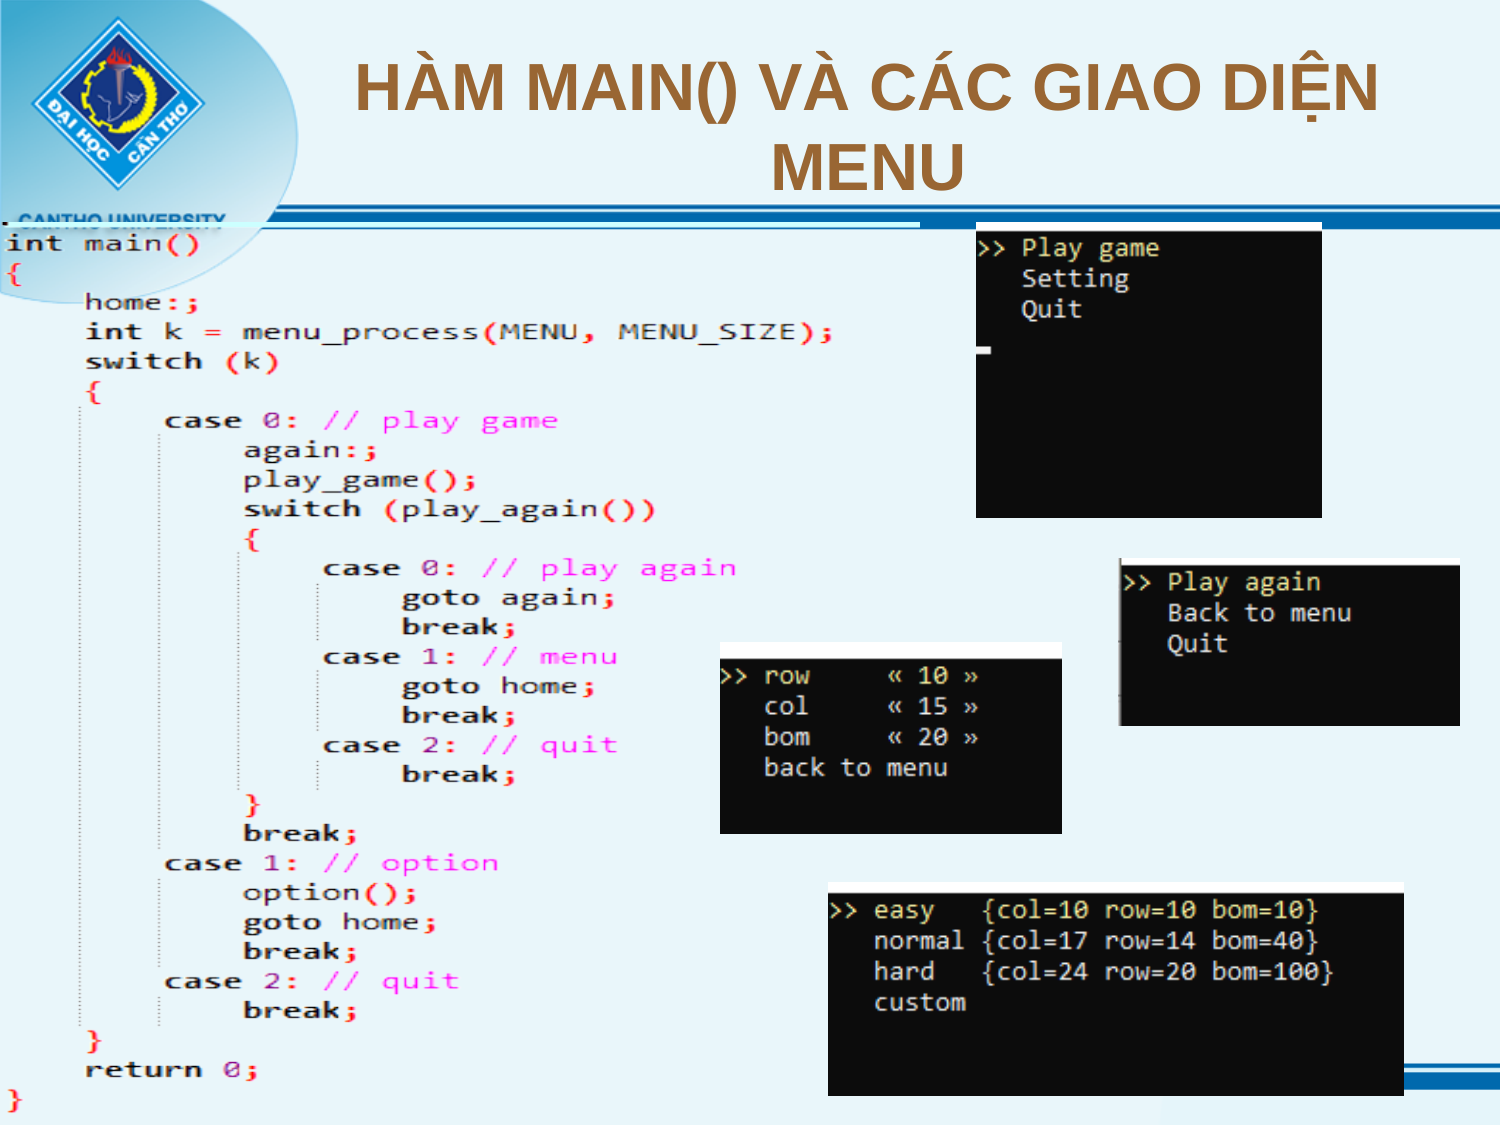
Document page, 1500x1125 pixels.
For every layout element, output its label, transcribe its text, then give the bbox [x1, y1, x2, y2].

picture [0, 0, 1500, 1125]
title HÀM MAIN() VÀ CÁC GIAO DIỆN MENU [287, 46, 1450, 202]
